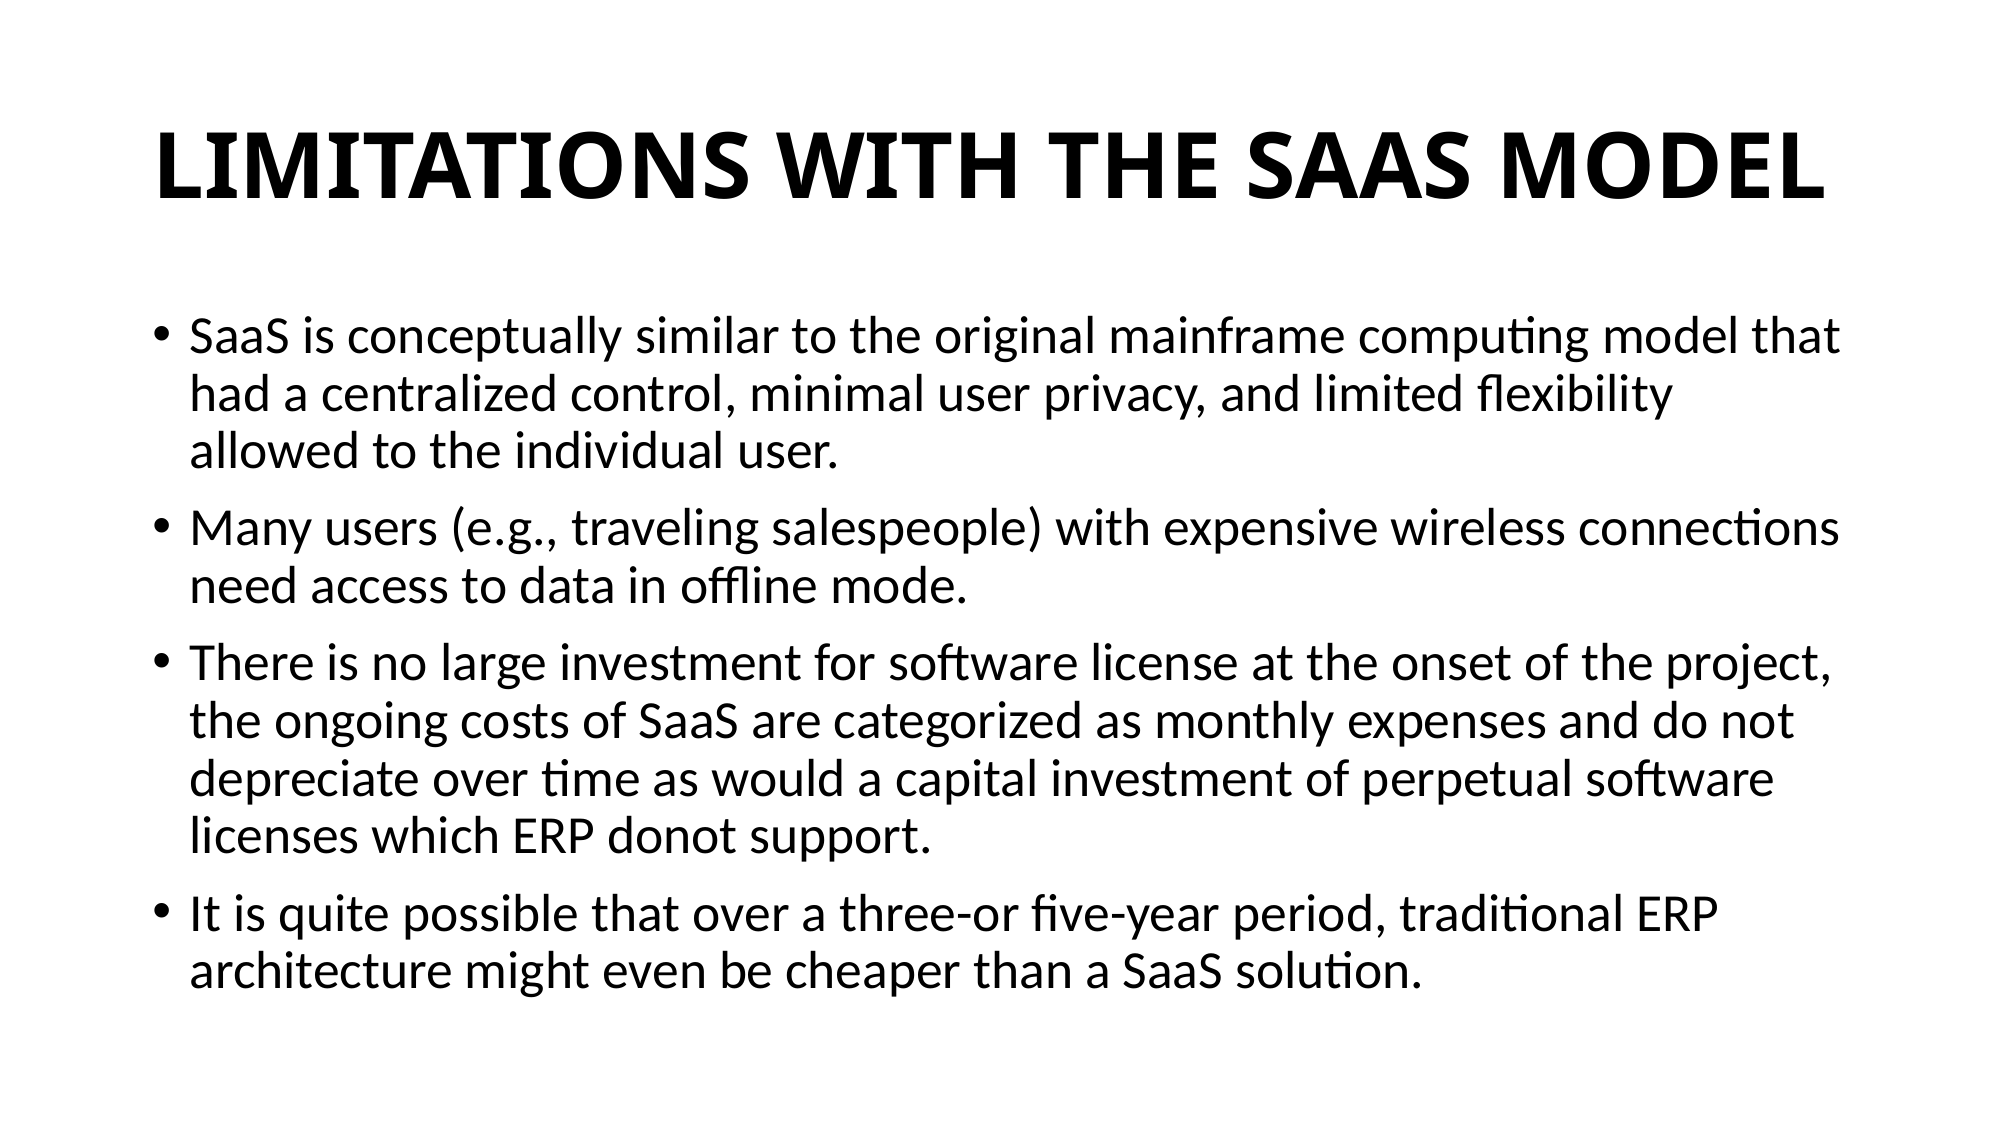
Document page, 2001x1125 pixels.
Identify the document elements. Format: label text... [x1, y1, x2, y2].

title LIMITATIONS WITH THE SAAS MODEL [137, 59, 1863, 278]
list SaaS is conceptually similar to the original mainframe computing model that had a centralized control, minimal user privacy, and limited flexibility allowed to the individual user. Many users (e.g., traveling salespeople) with expensive wireless connections need access to data in offline mode. There is no large investment for software license at the onset of the project, the ongoing costs of SaaS are categorized as monthly expenses and do not depreciate over time as would a capital investment of perpetual software licenses which ERP donot support. It is quite possible that over a three-or five-year period, traditional ERP architecture might even be cheaper than a SaaS solution. [137, 299, 1863, 1014]
